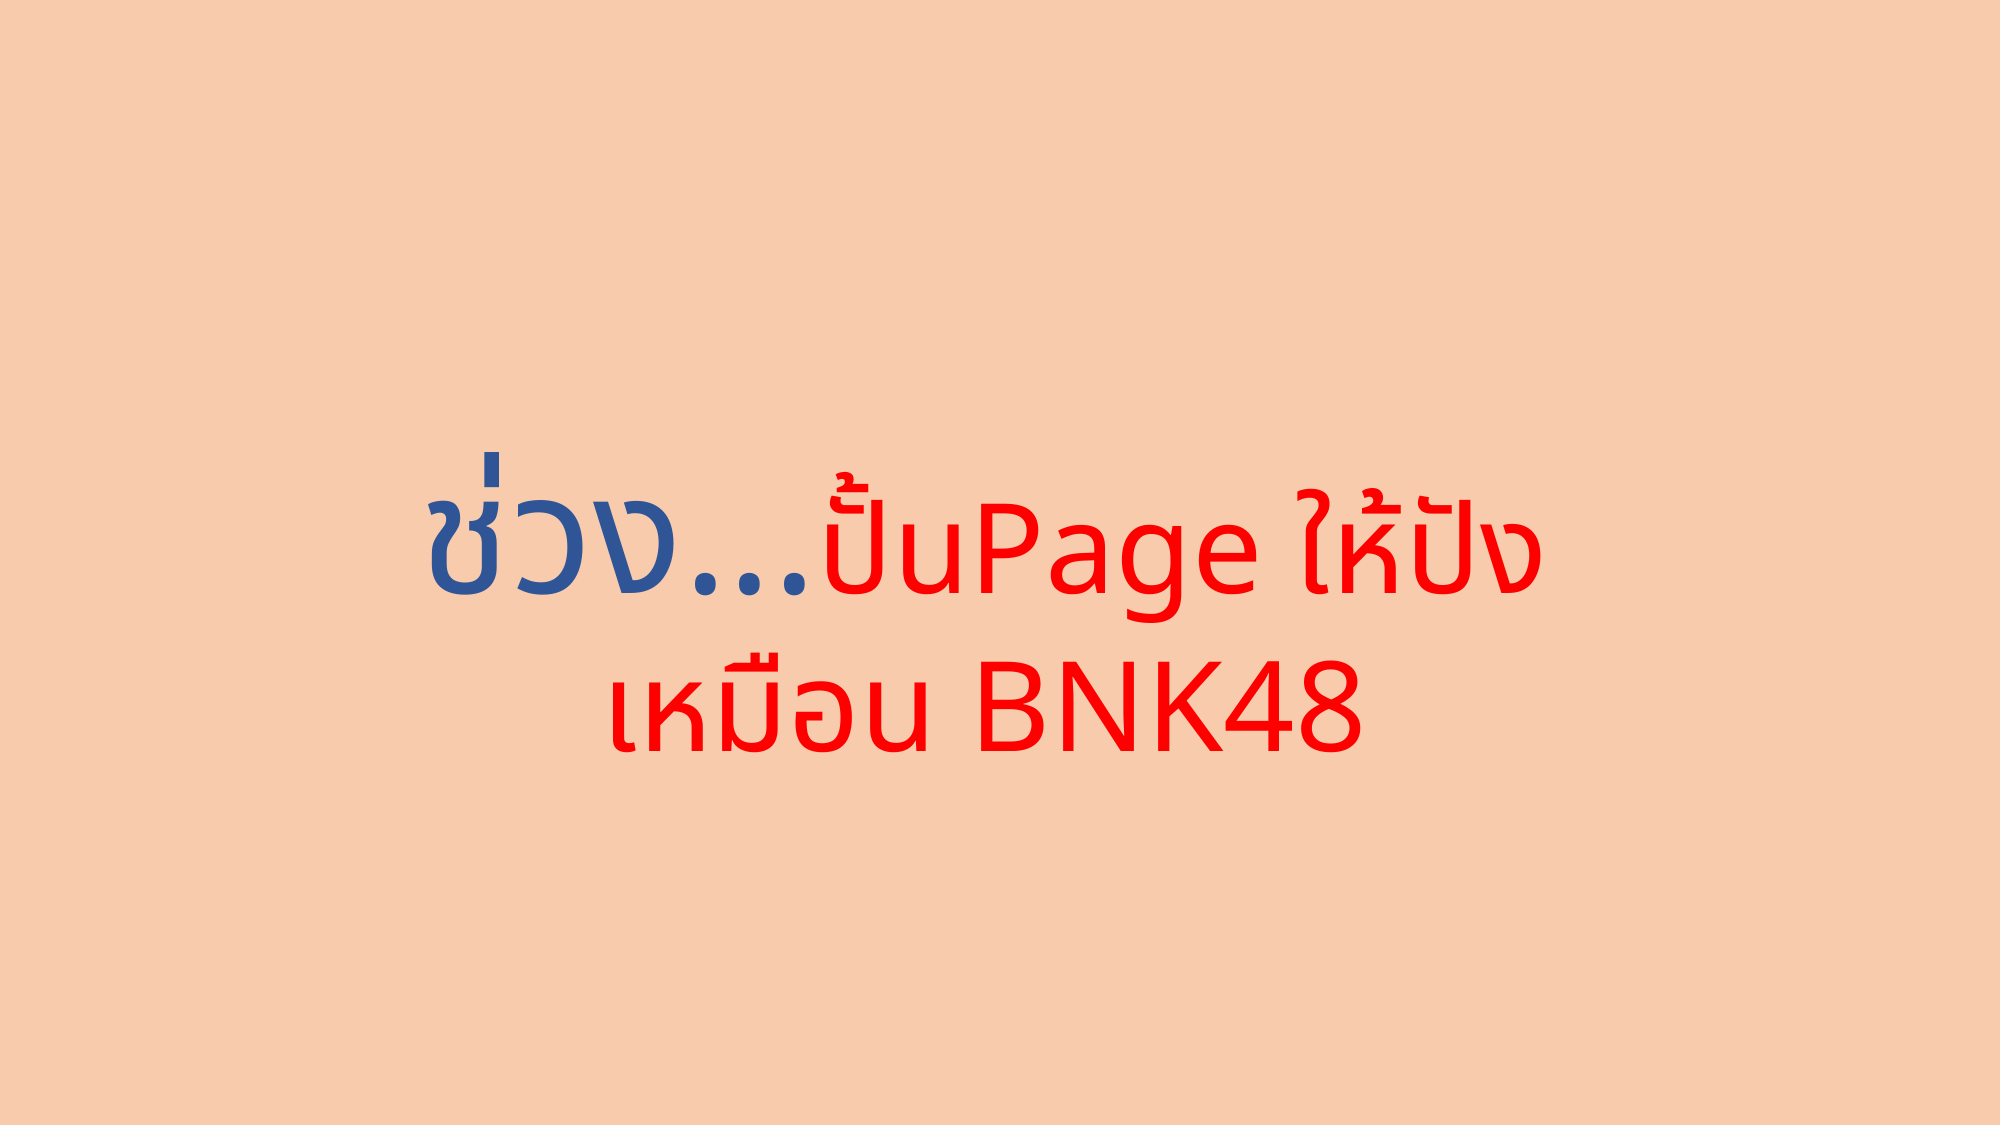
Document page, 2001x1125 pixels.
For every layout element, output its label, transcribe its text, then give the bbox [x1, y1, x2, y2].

text_box ช่วง...ปั้นPage ให้ปังเหมือน BNK48 [361, 419, 1608, 785]
